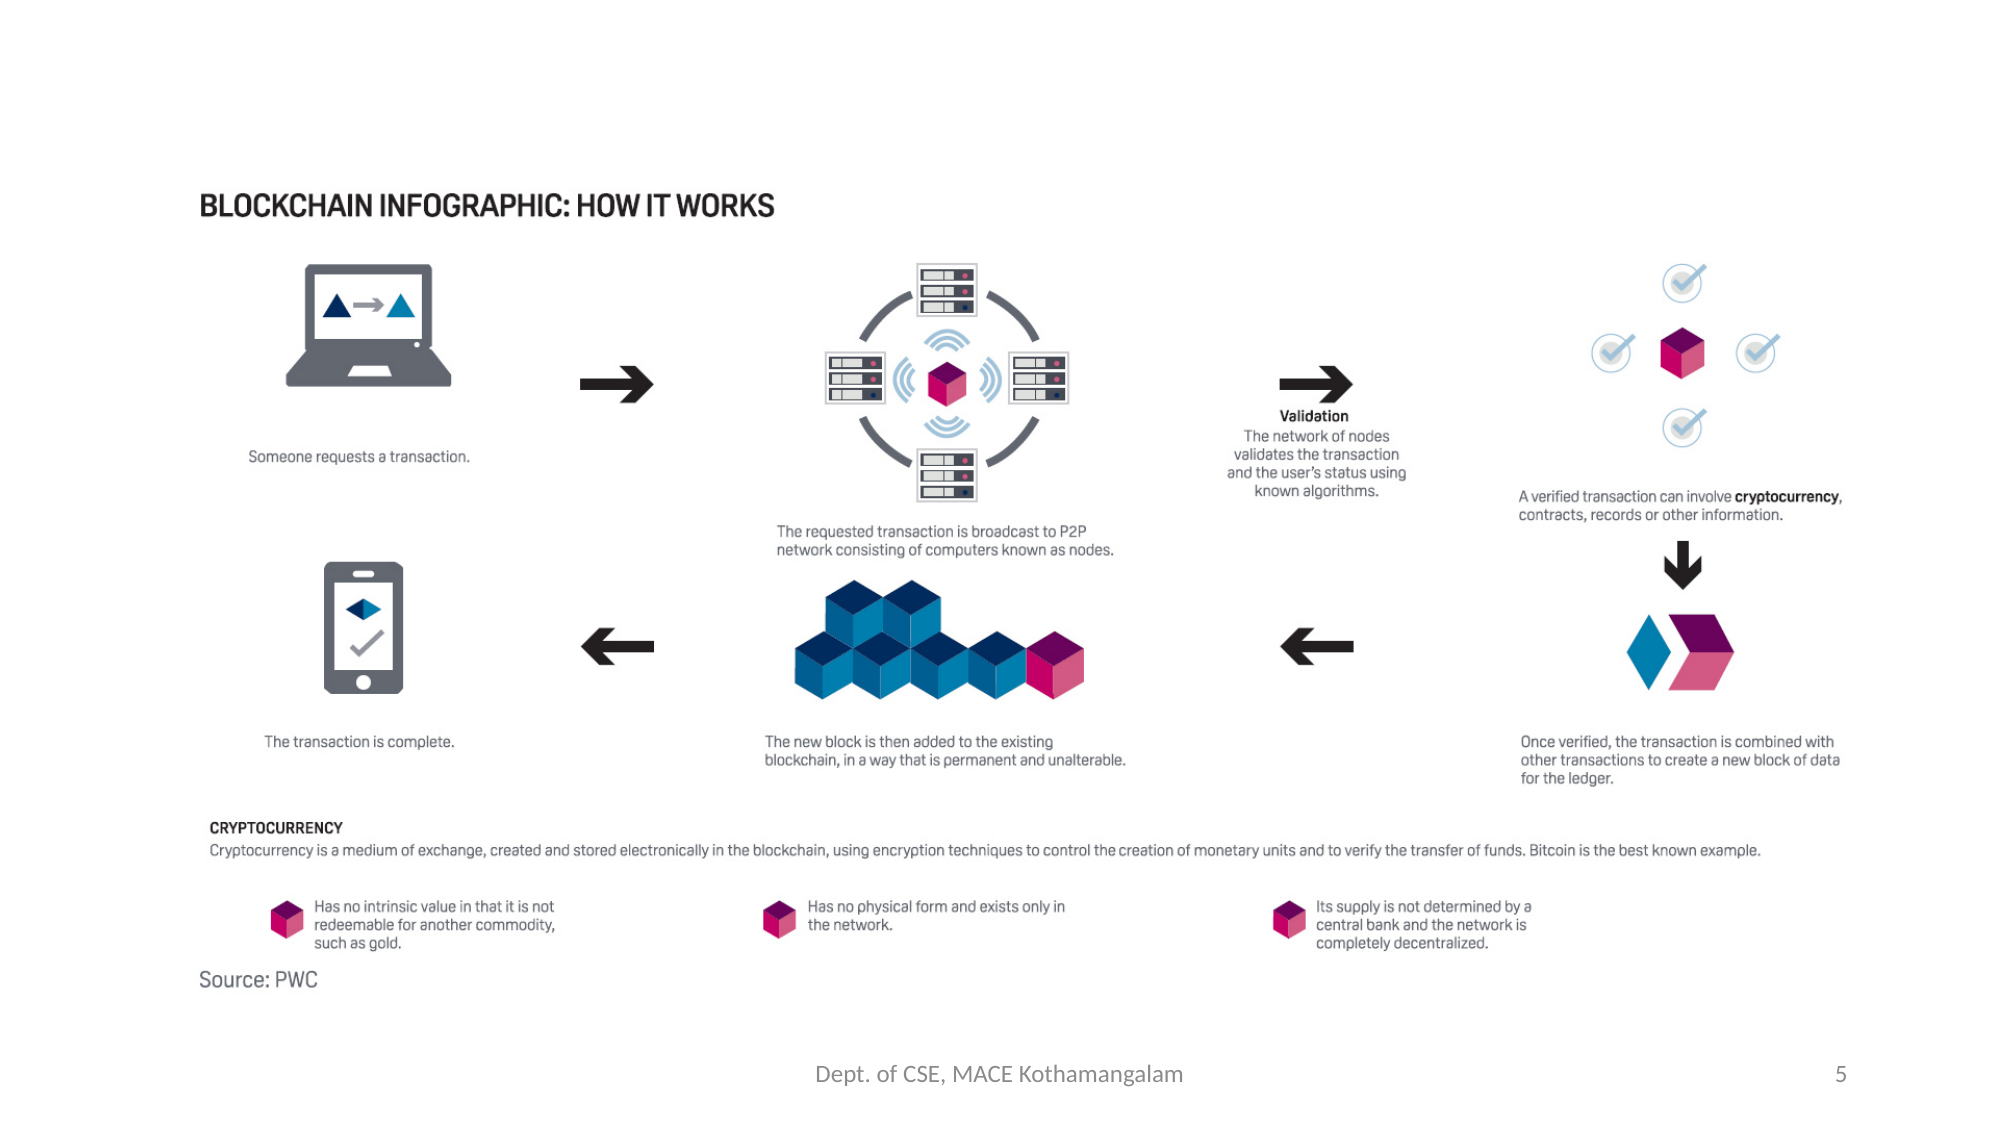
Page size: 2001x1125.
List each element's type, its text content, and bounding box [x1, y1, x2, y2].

picture [196, 187, 1847, 1000]
slide_number 5 [1412, 1042, 1863, 1103]
footer Dept. of CSE, MACE Kothamangalam [662, 1042, 1338, 1103]
